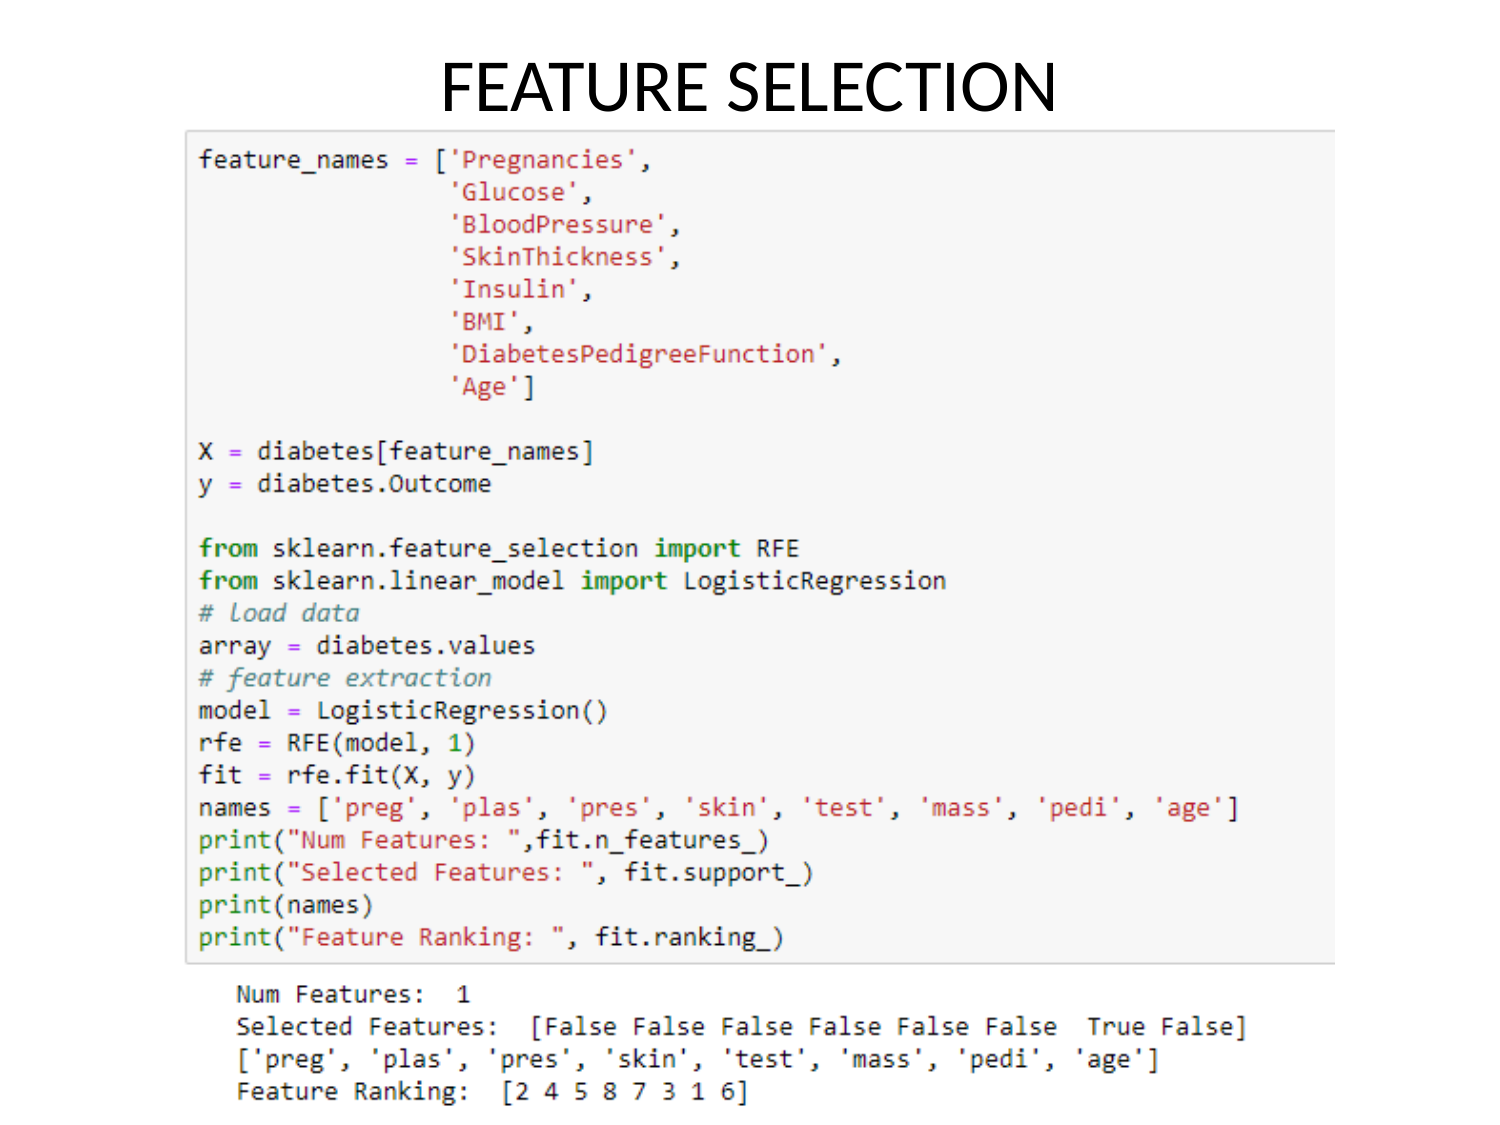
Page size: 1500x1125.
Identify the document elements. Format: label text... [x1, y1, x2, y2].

title FEATURE SELECTION [75, 0, 1425, 175]
picture [174, 119, 1335, 1125]
